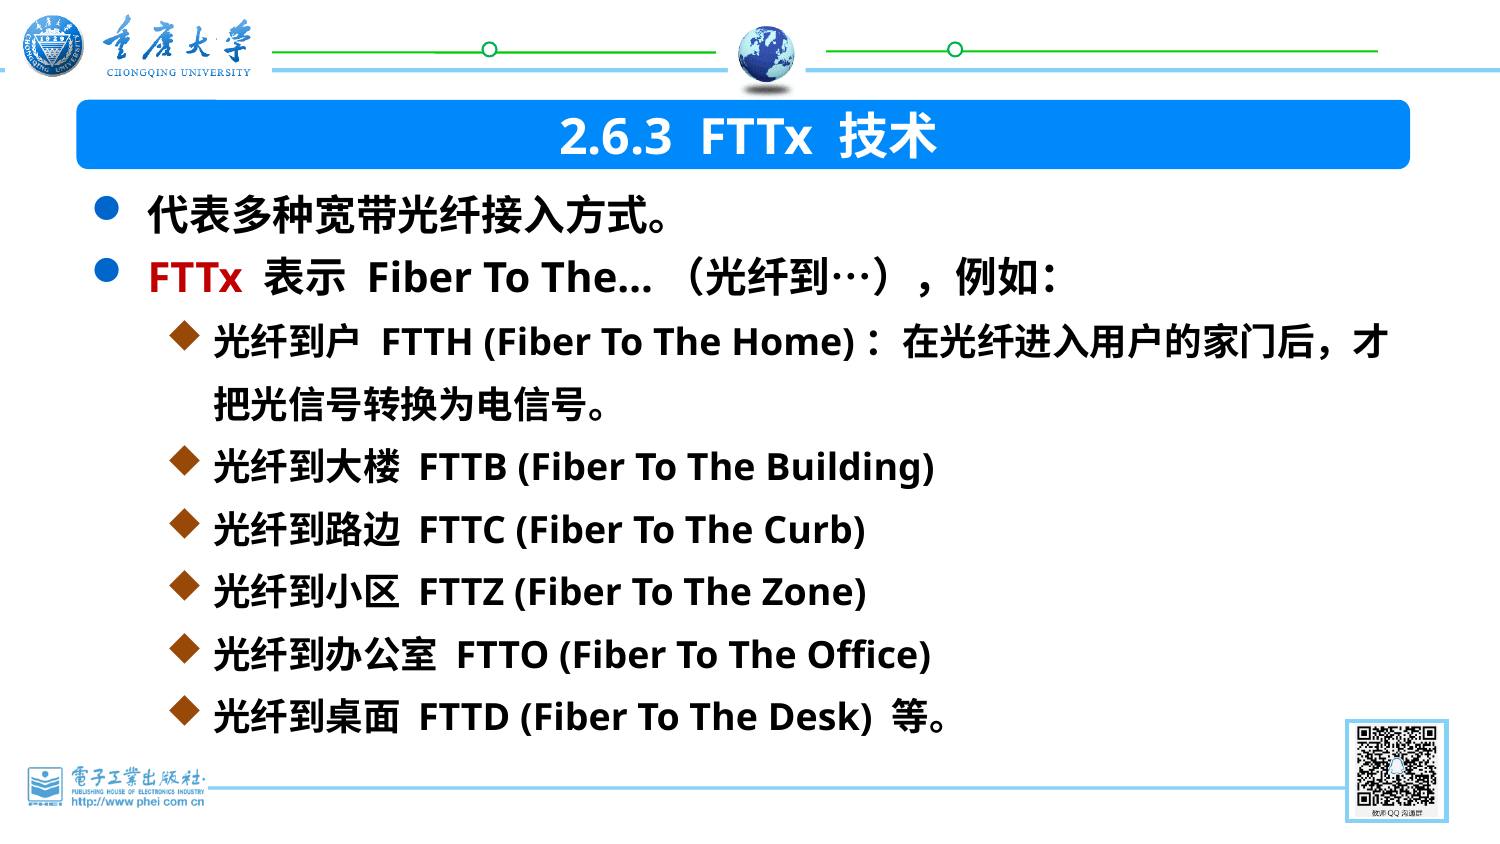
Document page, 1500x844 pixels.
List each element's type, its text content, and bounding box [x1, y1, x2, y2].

list 代表多种宽带光纤接入方式。 FTTx 表示 Fiber To The…（光纤到…），例如： 光纤到户 FTTH (Fiber To The Home)：在光纤进入用户的家门后，才把光信号转换为电信号。 光纤到大楼 FTTB (Fiber To The Building) 光纤到路边 FTTC (Fiber To The Curb) 光纤到小区 FTTZ (Fiber To The Zone) 光纤到办公室 FTTO (Fiber To The Office) 光纤到桌面 FTTD (Fiber To The Desk) 等。 [76, 168, 1410, 712]
picture [5, 0, 272, 88]
list 2.6.3 FTTx 技术 [204, 104, 1293, 165]
picture [736, 24, 796, 99]
picture [23, 764, 208, 809]
picture [1355, 724, 1438, 817]
